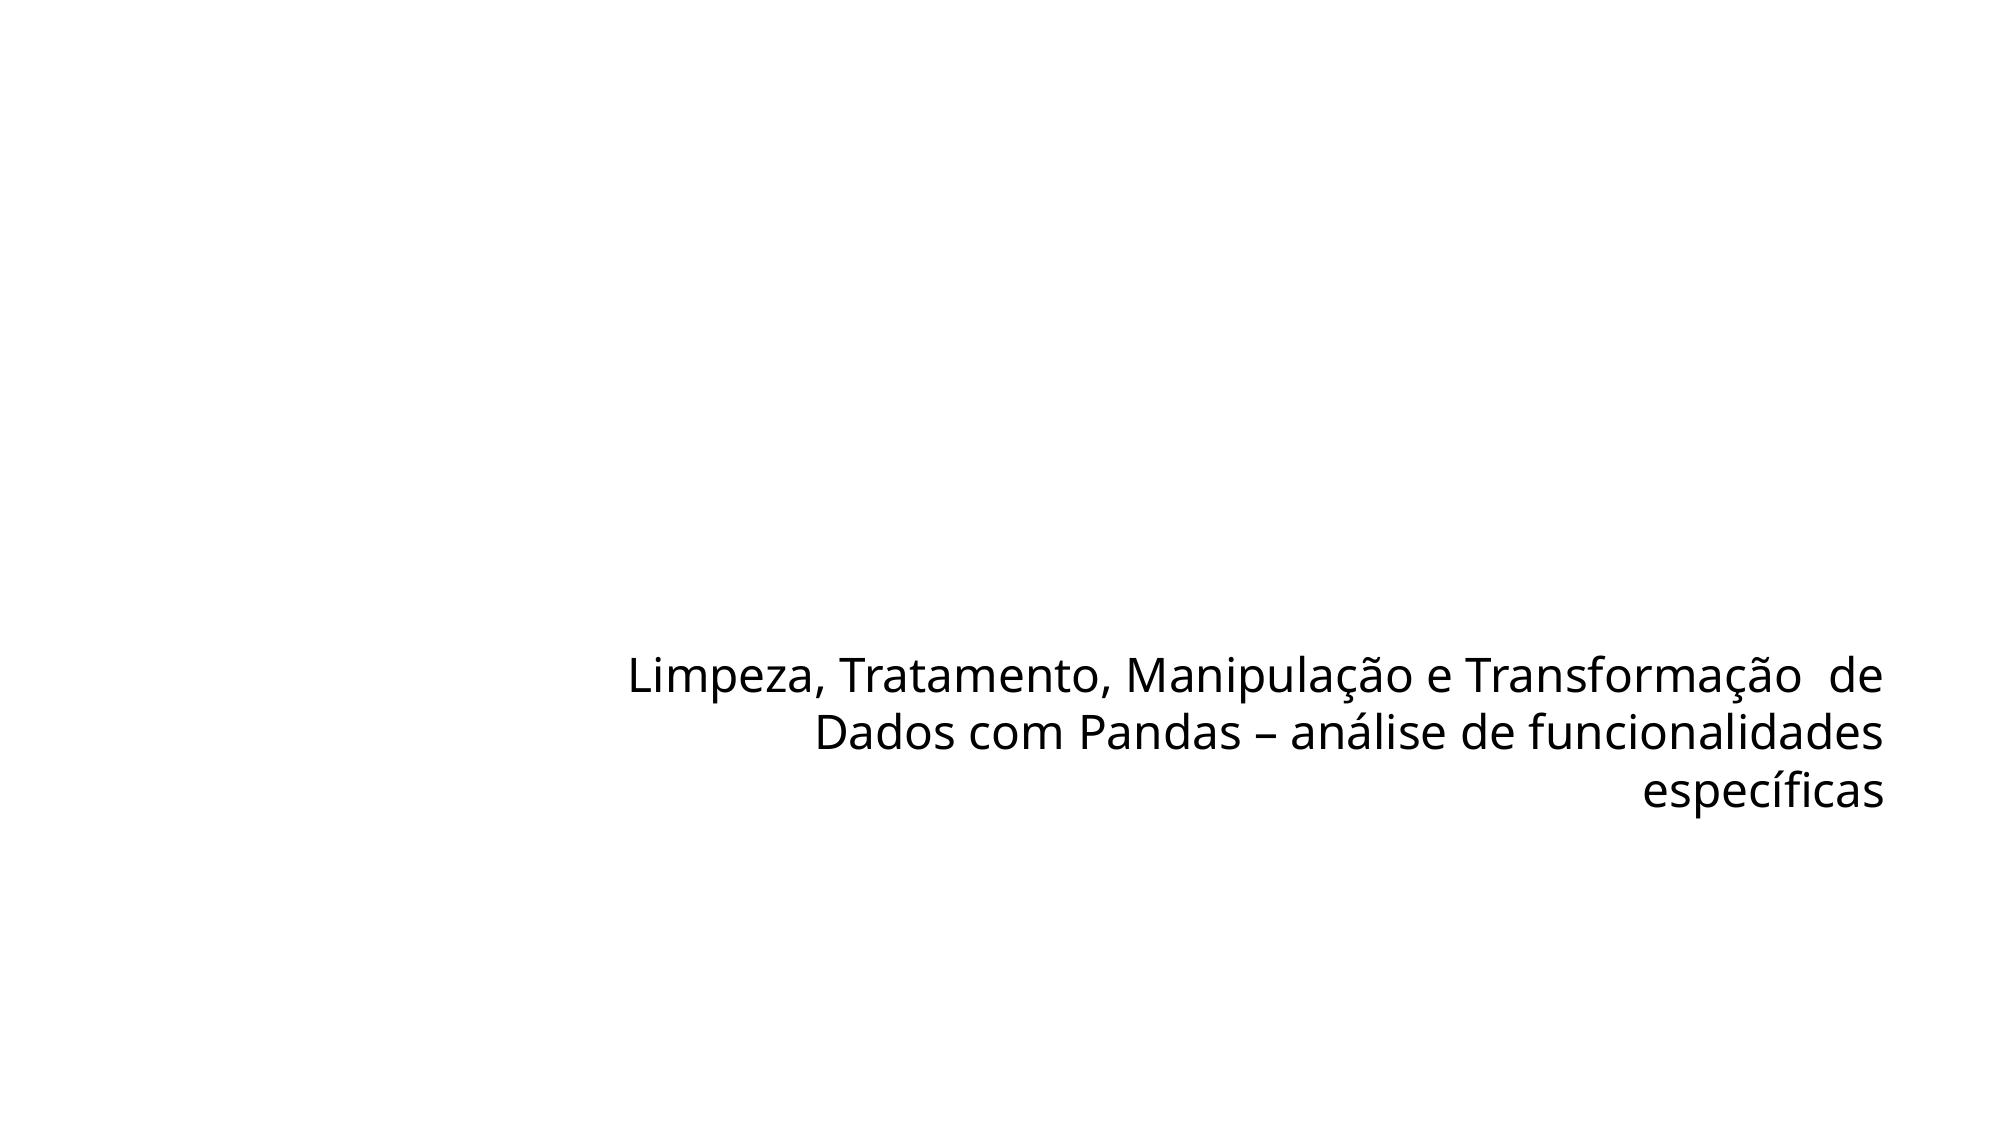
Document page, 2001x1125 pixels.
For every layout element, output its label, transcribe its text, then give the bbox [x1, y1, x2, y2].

text_box Limpeza, Tratamento, Manipulação e Transformação de Dados com Pandas – análise de funcionalidades específicas [550, 637, 1901, 826]
